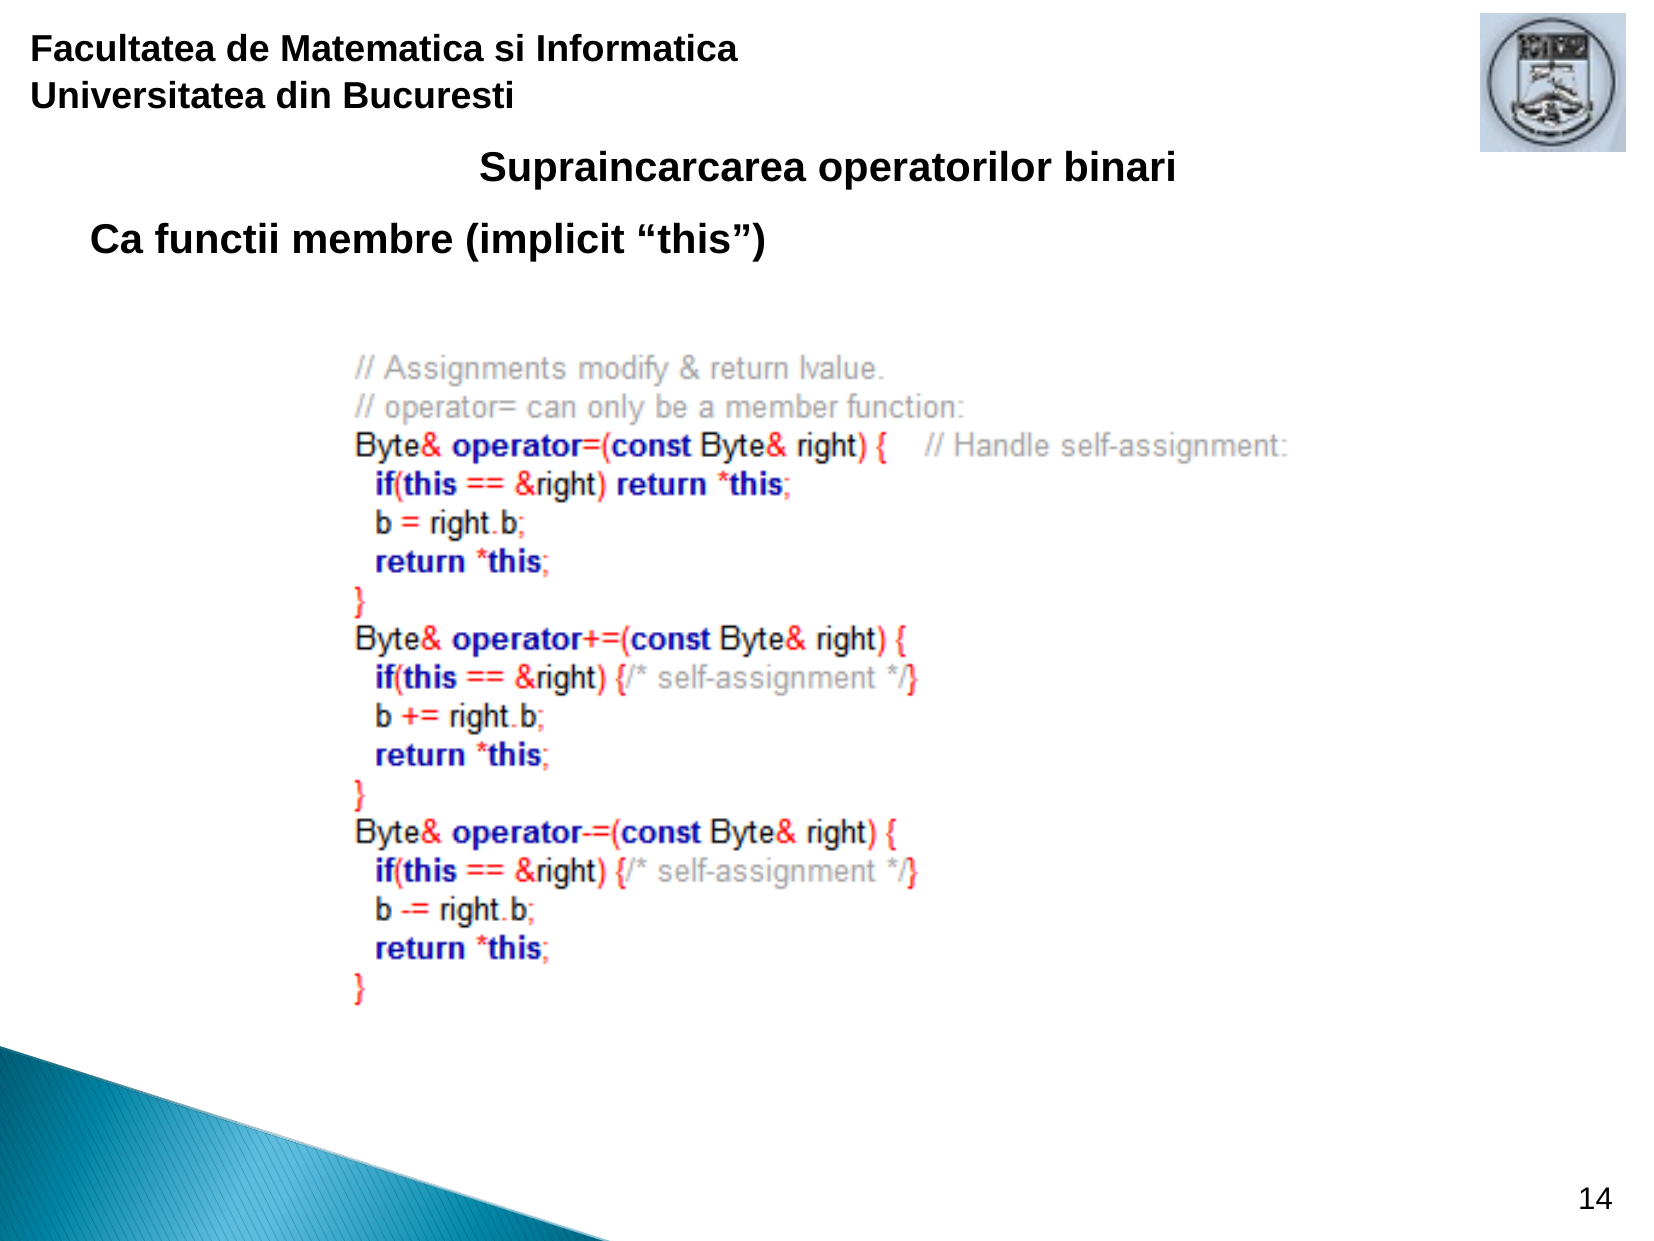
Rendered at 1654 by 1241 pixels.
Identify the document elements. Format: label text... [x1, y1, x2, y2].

text_box Facultatea de Matematica si Informatica Universitatea din Bucuresti [13, 13, 841, 122]
picture [1480, 13, 1626, 152]
text_box Ca functii membre (implicit “this”) [74, 180, 802, 255]
picture [351, 341, 1303, 1008]
text_box 14 [1539, 1158, 1630, 1225]
picture [0, 1045, 615, 1241]
text_box Supraincarcarea operatorilor binari [464, 107, 1331, 183]
